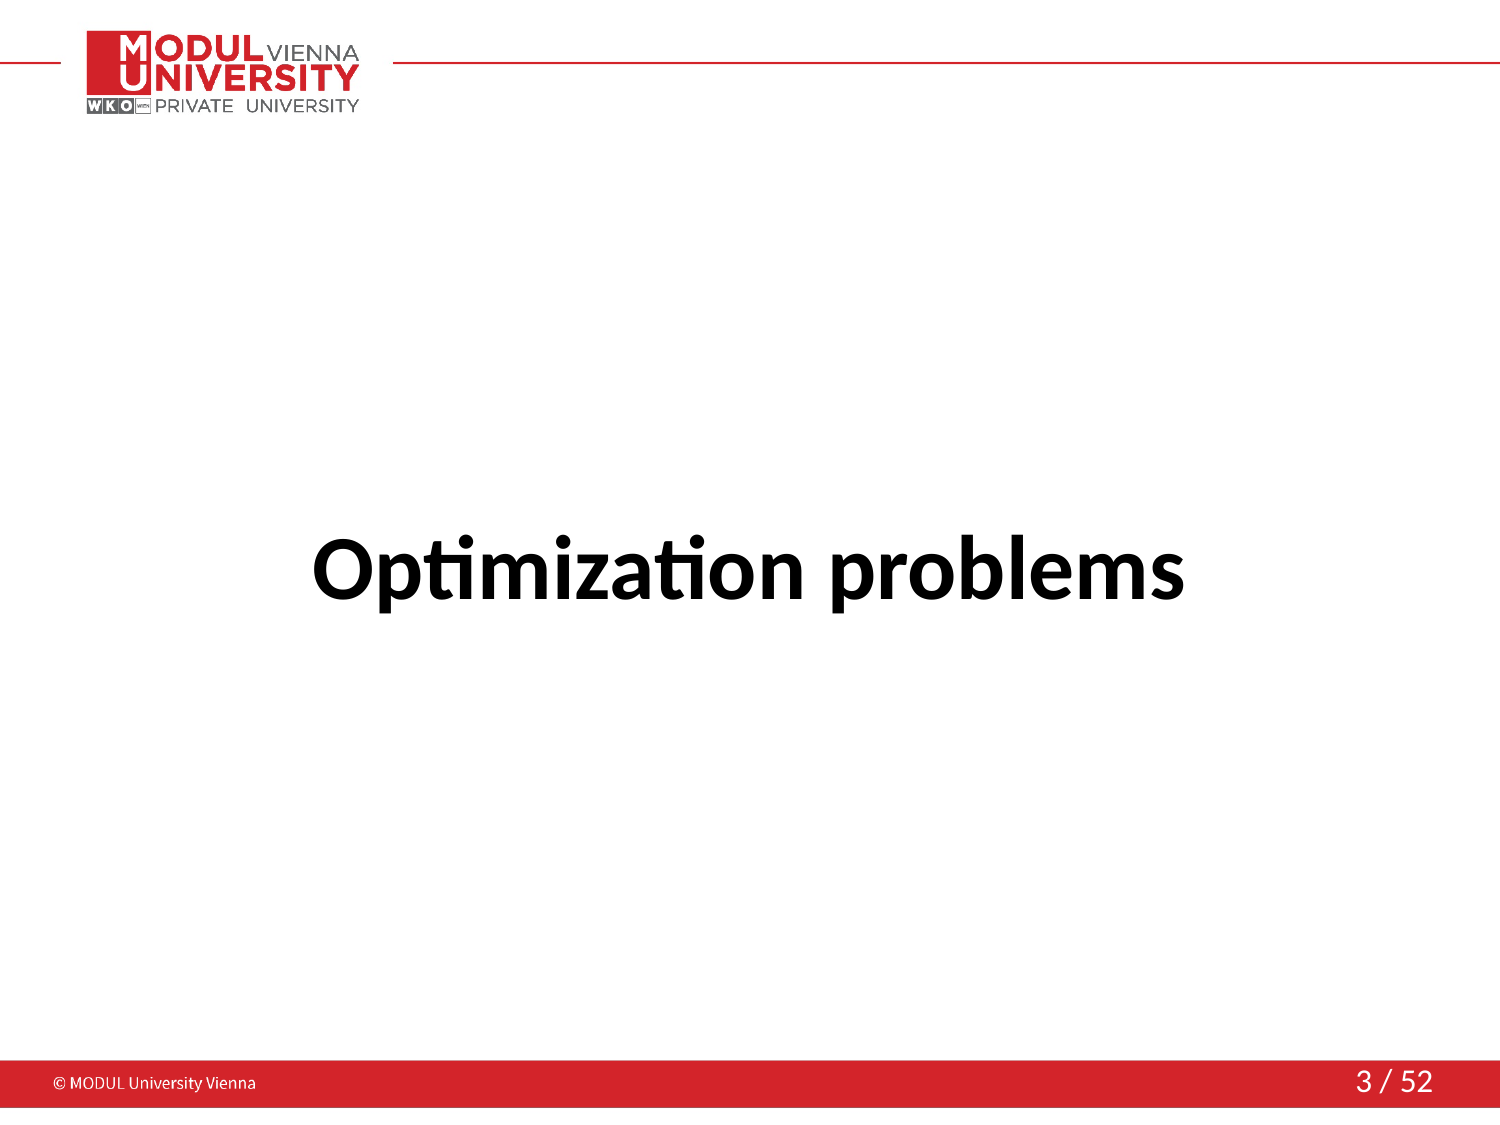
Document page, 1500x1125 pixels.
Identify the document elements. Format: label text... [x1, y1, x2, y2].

picture [0, 0, 1500, 1125]
list [375, 55, 1425, 135]
title Optimization problems [75, 468, 1425, 657]
